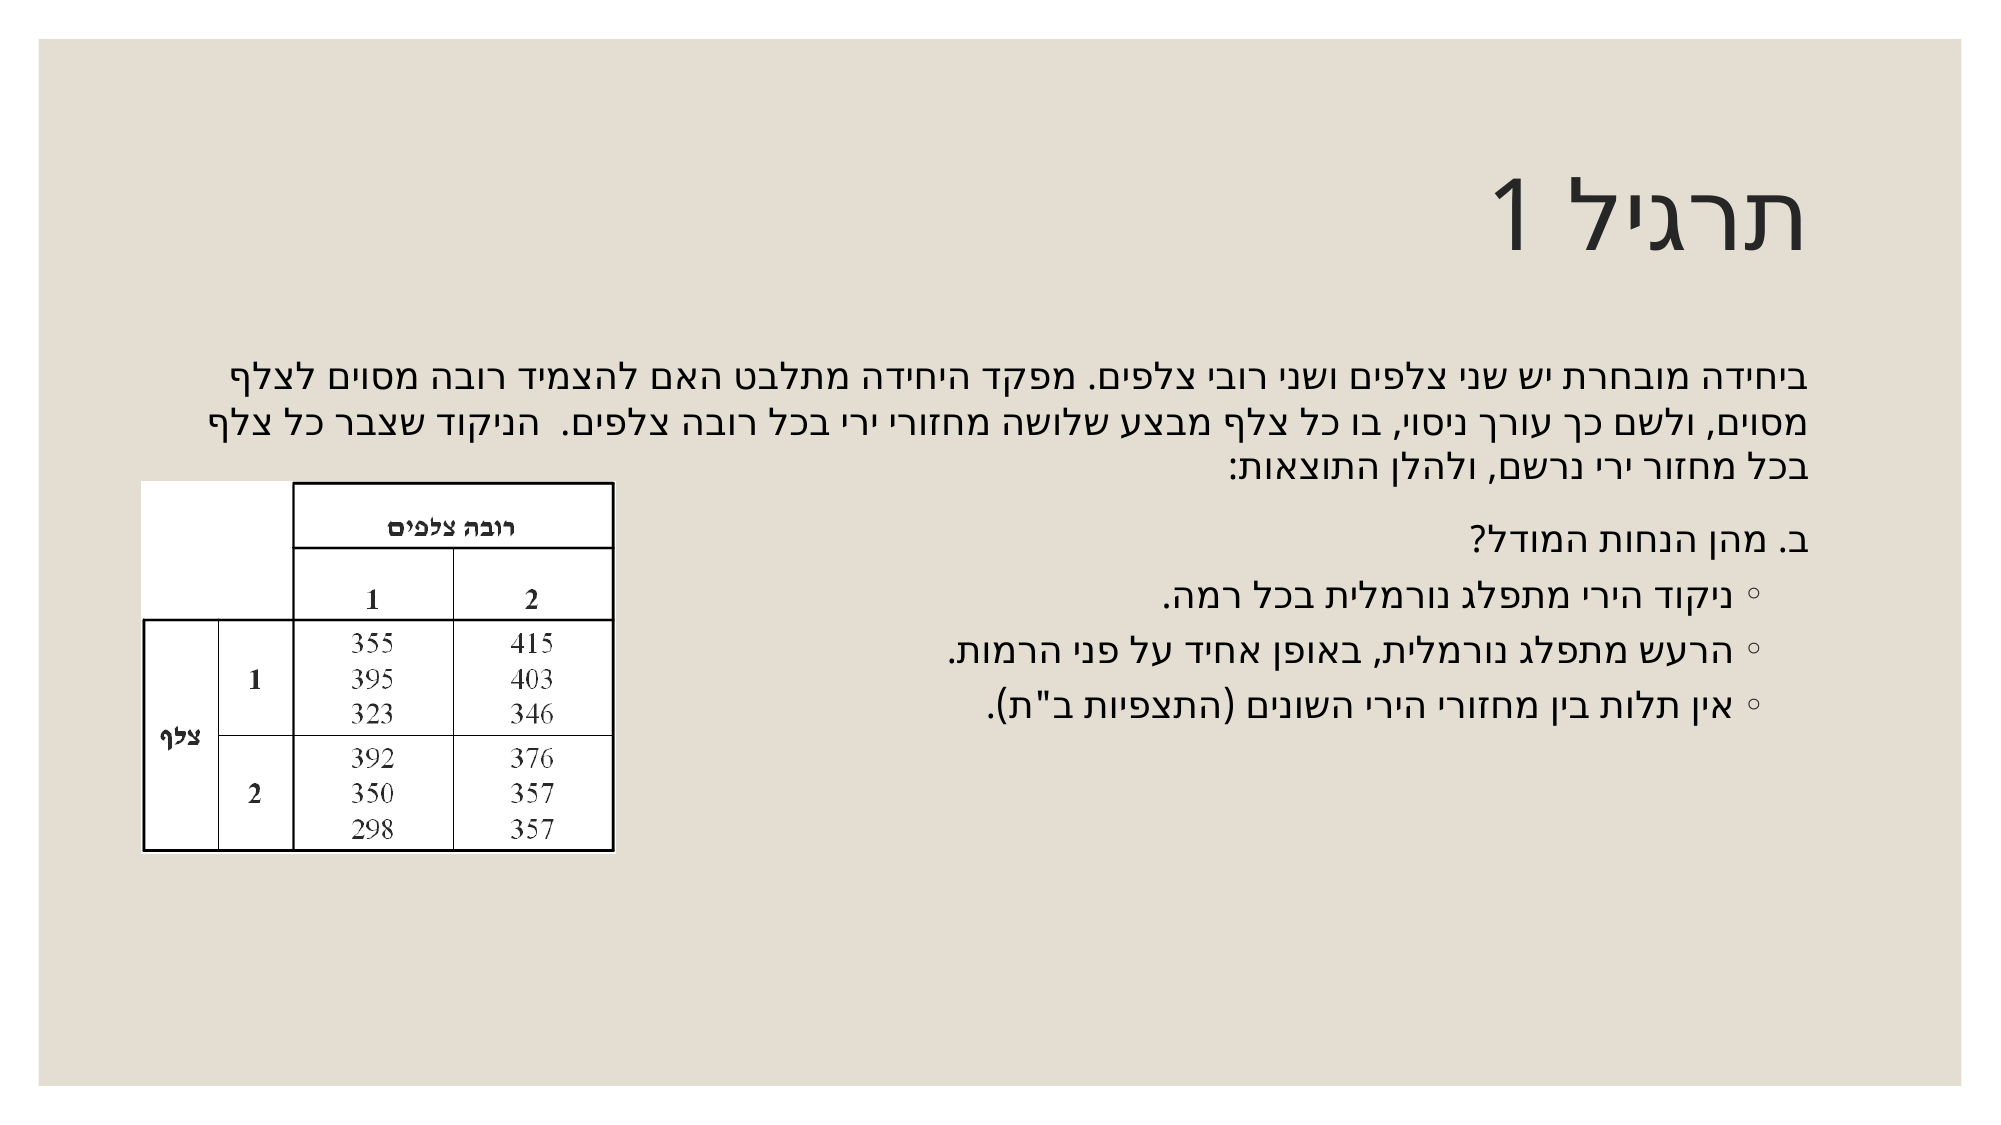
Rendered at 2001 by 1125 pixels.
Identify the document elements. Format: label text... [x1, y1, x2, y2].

title תרגיל 1 [174, 105, 1825, 331]
list ביחידה מובחרת יש שני צלפים ושני רובי צלפים. מפקד היחידה מתלבט האם להצמיד רובה מסוים לצלף מסוים, ולשם כך עורך ניסוי, בו כל צלף מבצע שלושה מחזורי ירי בכל רובה צלפים. הניקוד שצבר כל צלף בכל מחזור ירי נרשם, ולהלן התוצאות: ב. מהן הנחות המודל? ניקוד הירי מתפלג נורמלית בכל רמה. הרעש מתפלג נורמלית, באופן אחיד על פני הרמות. אין תלות בין מחזורי הירי השונים (התצפיות ב"ת). [174, 345, 1825, 990]
picture [141, 481, 616, 854]
